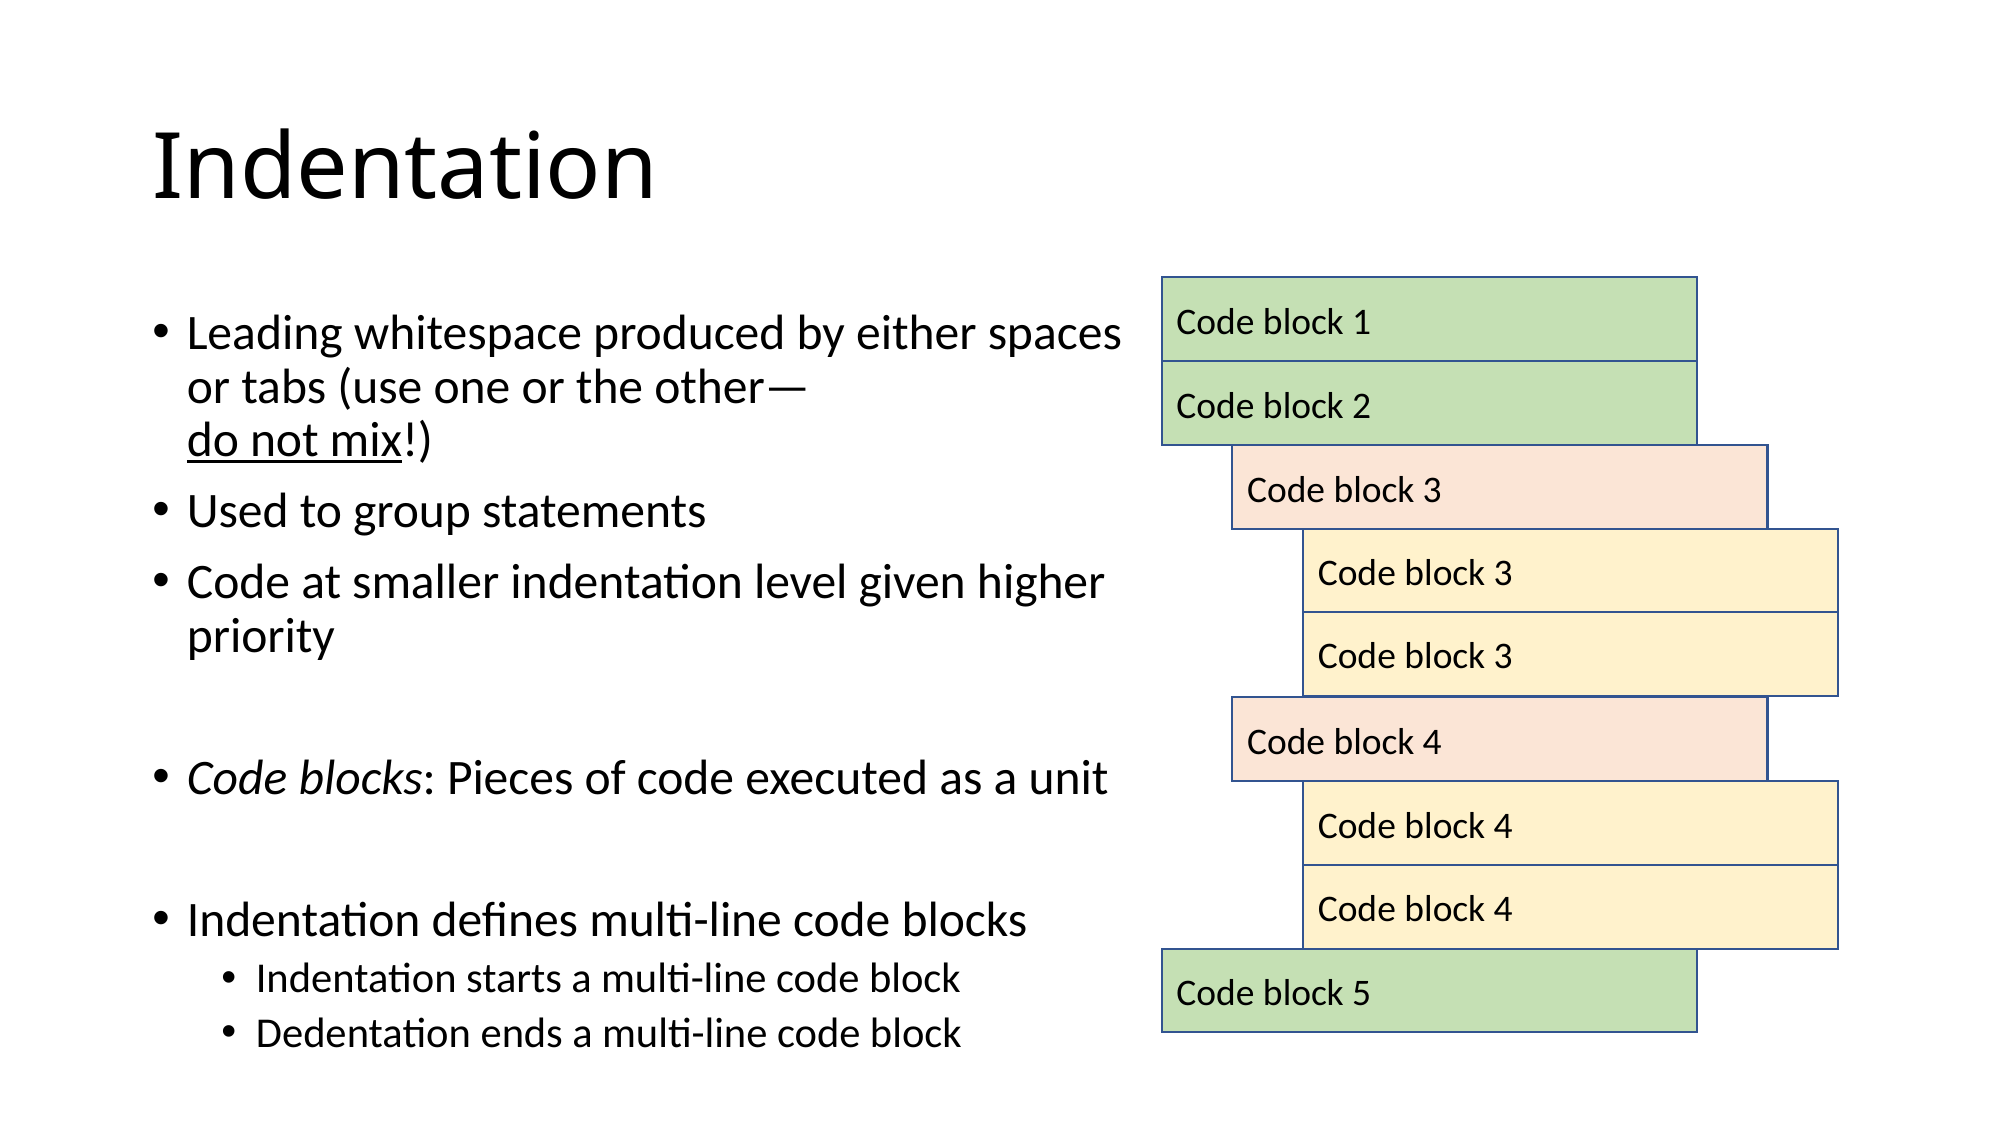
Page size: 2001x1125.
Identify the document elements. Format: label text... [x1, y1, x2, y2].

title Indentation [137, 59, 1863, 278]
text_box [1161, 277, 1839, 1033]
list Leading whitespace produced by either spaces or tabs (use one or the other— do not mix!) Used to group statements Code at smaller indentation level given higher priority Code blocks: Pieces of code executed as a unit Indentation defines multi-line code blocks Indentation starts a multi-line code block Dedentation ends a multi-line code block [137, 299, 1162, 1066]
